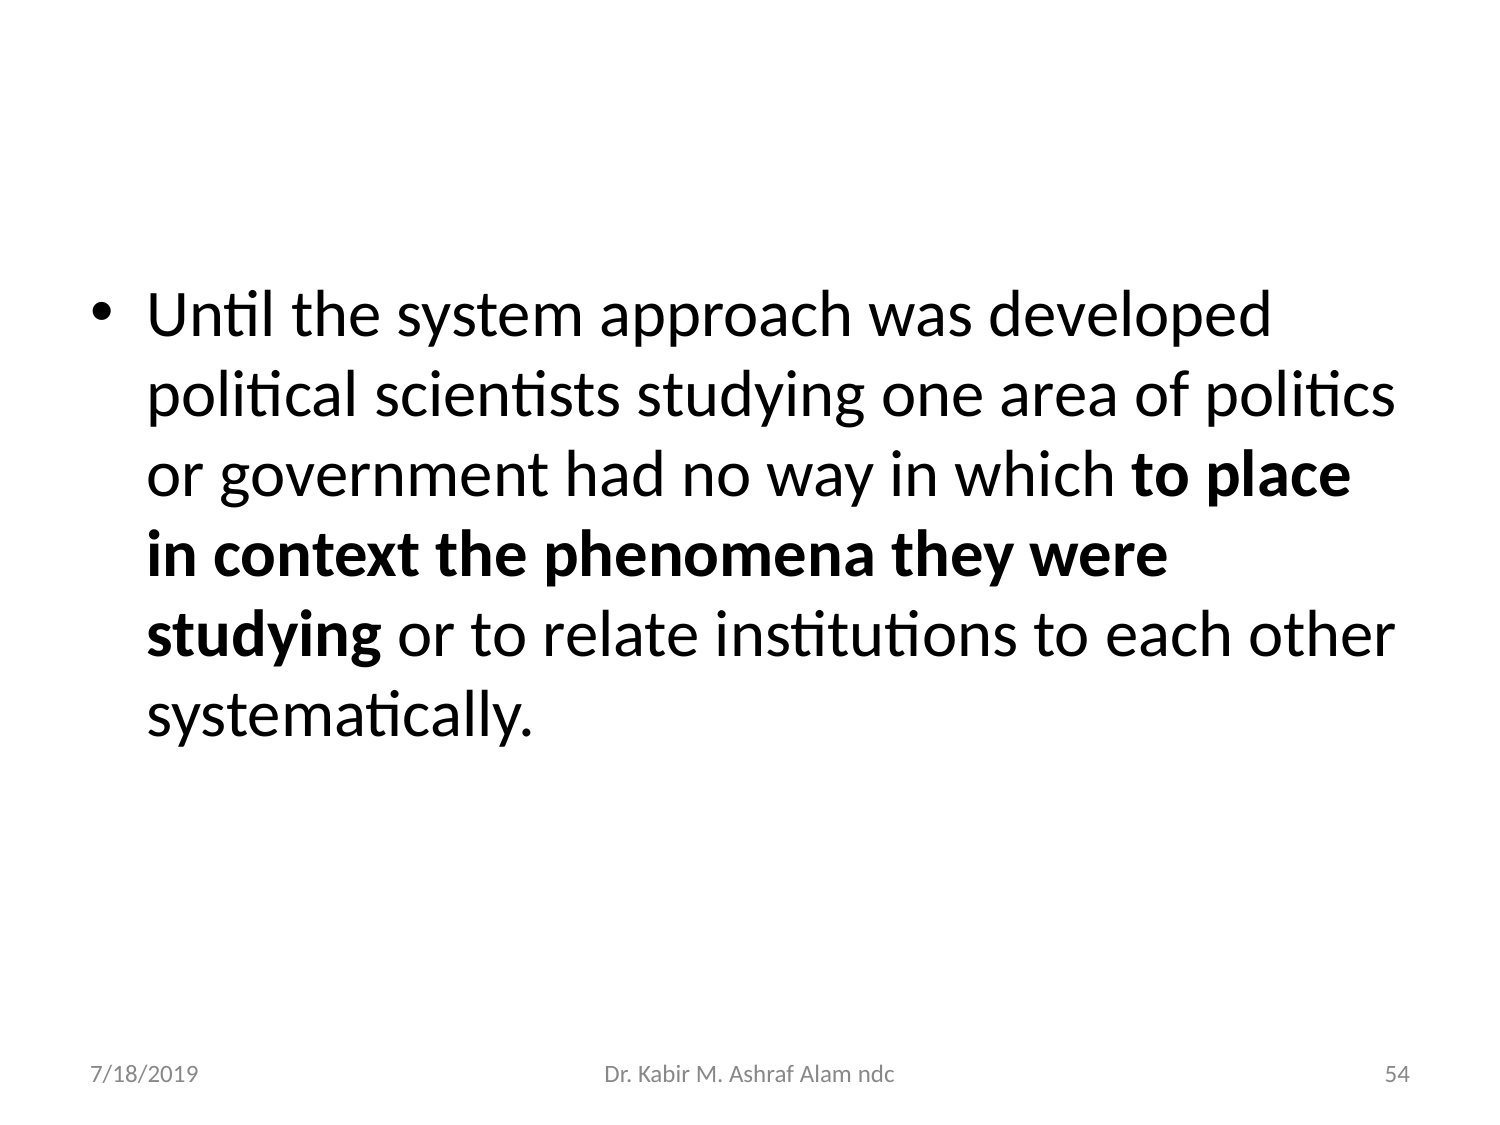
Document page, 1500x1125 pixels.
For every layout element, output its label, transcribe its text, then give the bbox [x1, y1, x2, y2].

footer Dr. Kabir M. Ashraf Alam ndc [512, 1042, 988, 1103]
slide_number ‹#› [1074, 1042, 1425, 1103]
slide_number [75, 1042, 425, 1103]
list Until the system approach was developed political scientists studying one area of politics or government had no way in which to place in context the phenomena they were studying or to relate institutions to each other systematically. [75, 262, 1425, 1005]
